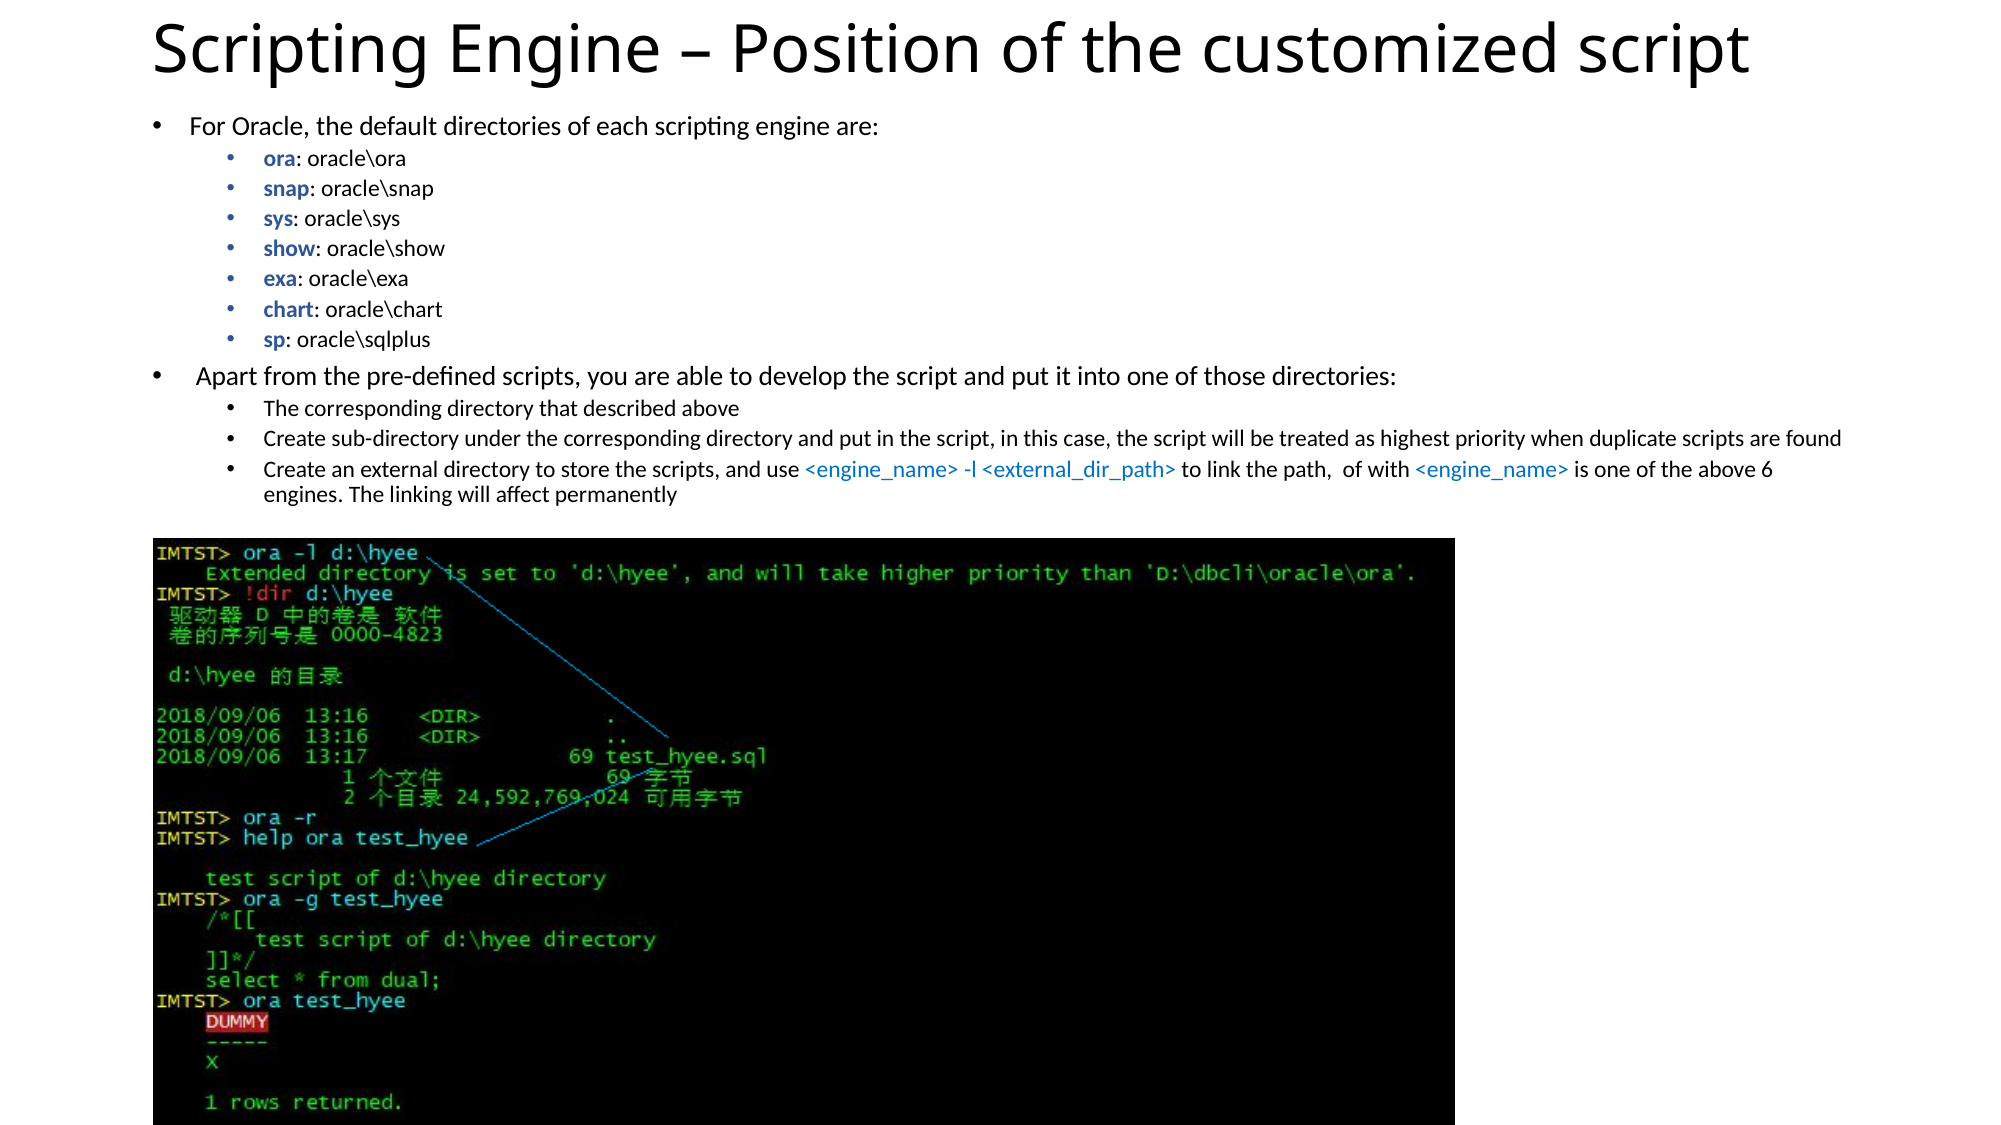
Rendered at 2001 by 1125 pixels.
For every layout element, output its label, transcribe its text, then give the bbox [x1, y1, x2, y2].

list For Oracle, the default directories of each scripting engine are: ora: oracle\ora snap: oracle\snap sys: oracle\sys show: oracle\show exa: oracle\exa chart: oracle\chart sp: oracle\sqlplus Apart from the pre-defined scripts, you are able to develop the script and put it into one of those directories: The corresponding directory that described above Create sub-directory under the corresponding directory and put in the script, in this case, the script will be treated as highest priority when duplicate scripts are found Create an external directory to store the scripts, and use <engine_name> -l <external_dir_path> to link the path, of with <engine_name> is one of the above 6 engines. The linking will affect permanently [137, 104, 1863, 524]
title Scripting Engine – Position of the customized script [137, 18, 1863, 84]
picture [153, 538, 1455, 1125]
